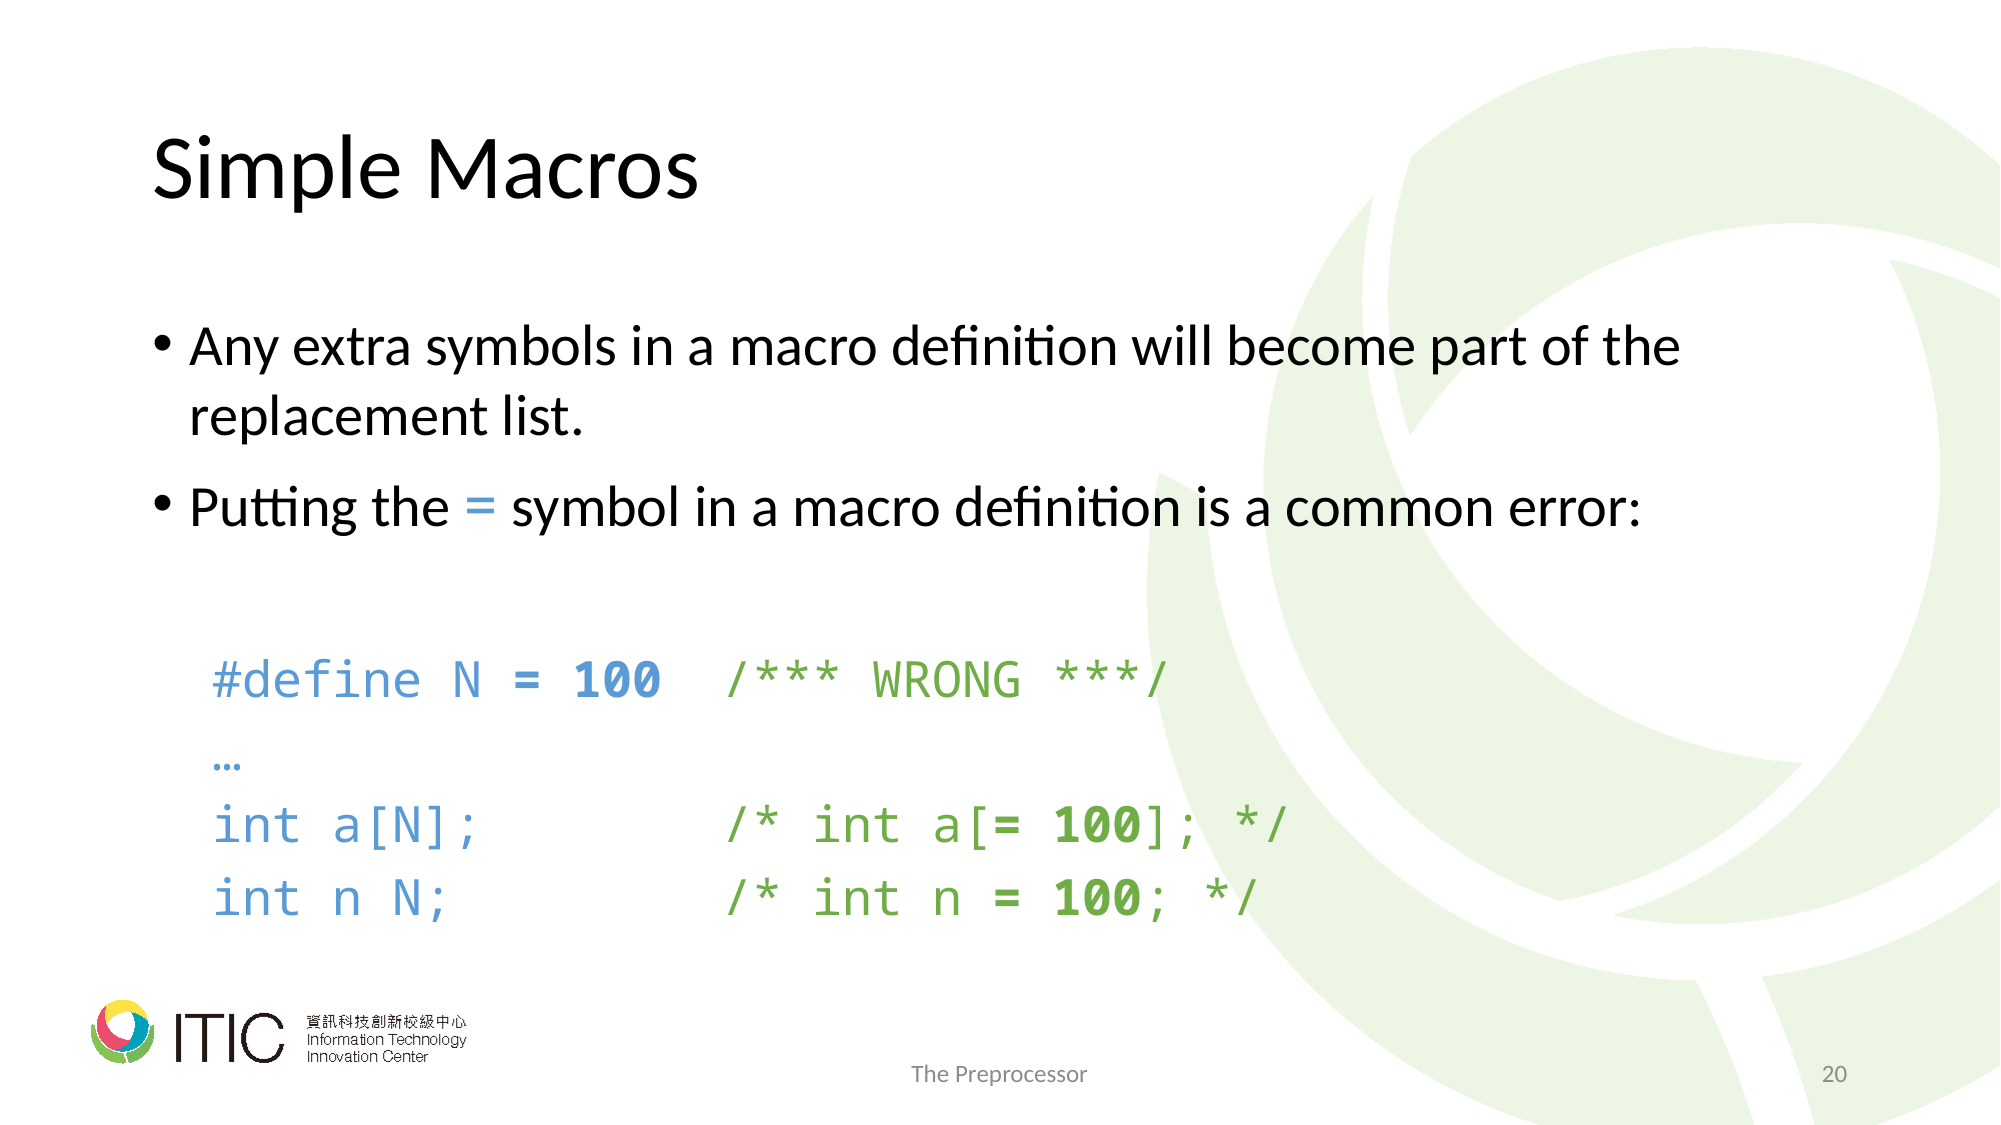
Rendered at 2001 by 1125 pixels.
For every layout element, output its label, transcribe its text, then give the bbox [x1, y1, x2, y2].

slide_number 20 [1412, 1042, 1863, 1103]
title Simple Macros [137, 59, 1863, 278]
footer The Preprocessor [662, 1042, 1338, 1103]
picture [0, 0, 2001, 1125]
list Any extra symbols in a macro definition will become part of the replacement list. Putting the = symbol in a macro definition is a common error: #define N = 100 /*** WRONG ***/ … int a[N]; /* int a[= 100]; */ int n N; /* int n = 100; */ [137, 299, 1863, 1014]
